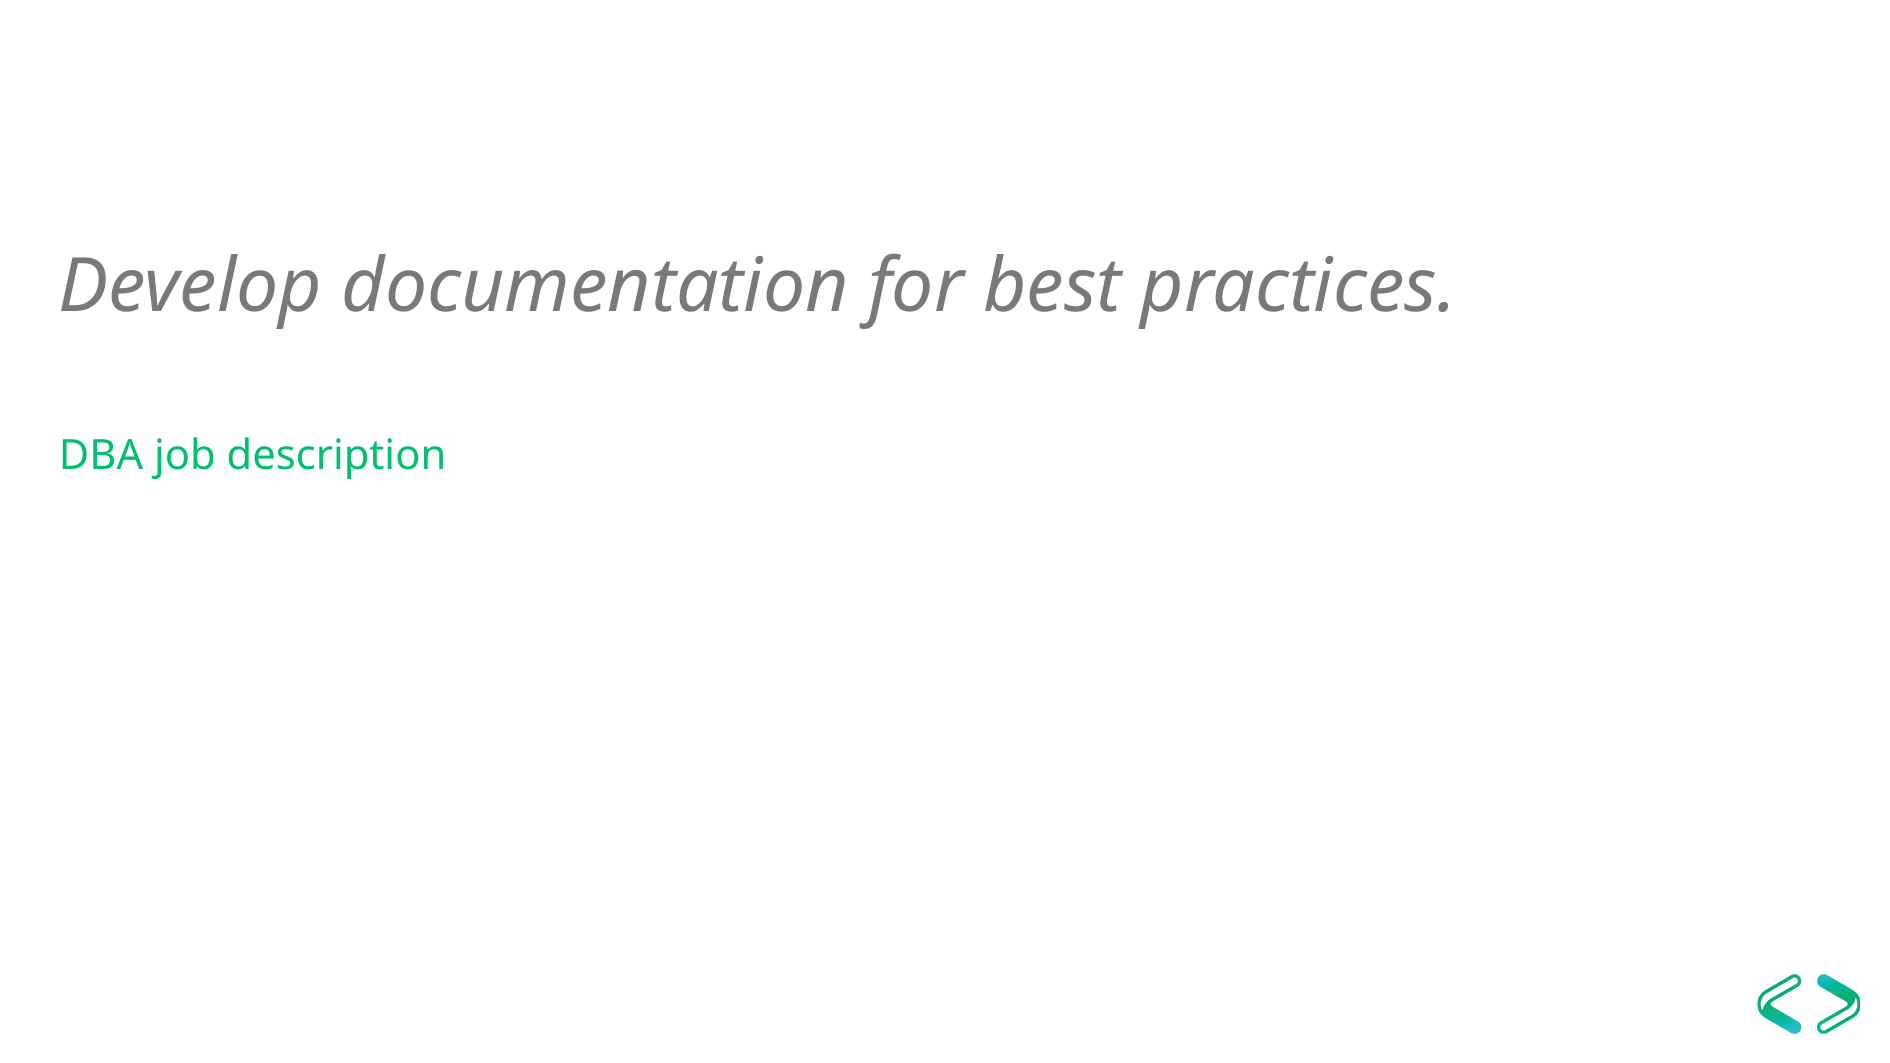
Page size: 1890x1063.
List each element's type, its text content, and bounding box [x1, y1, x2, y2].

list Develop documentation for best practices. DBA job description [59, 236, 1831, 1004]
